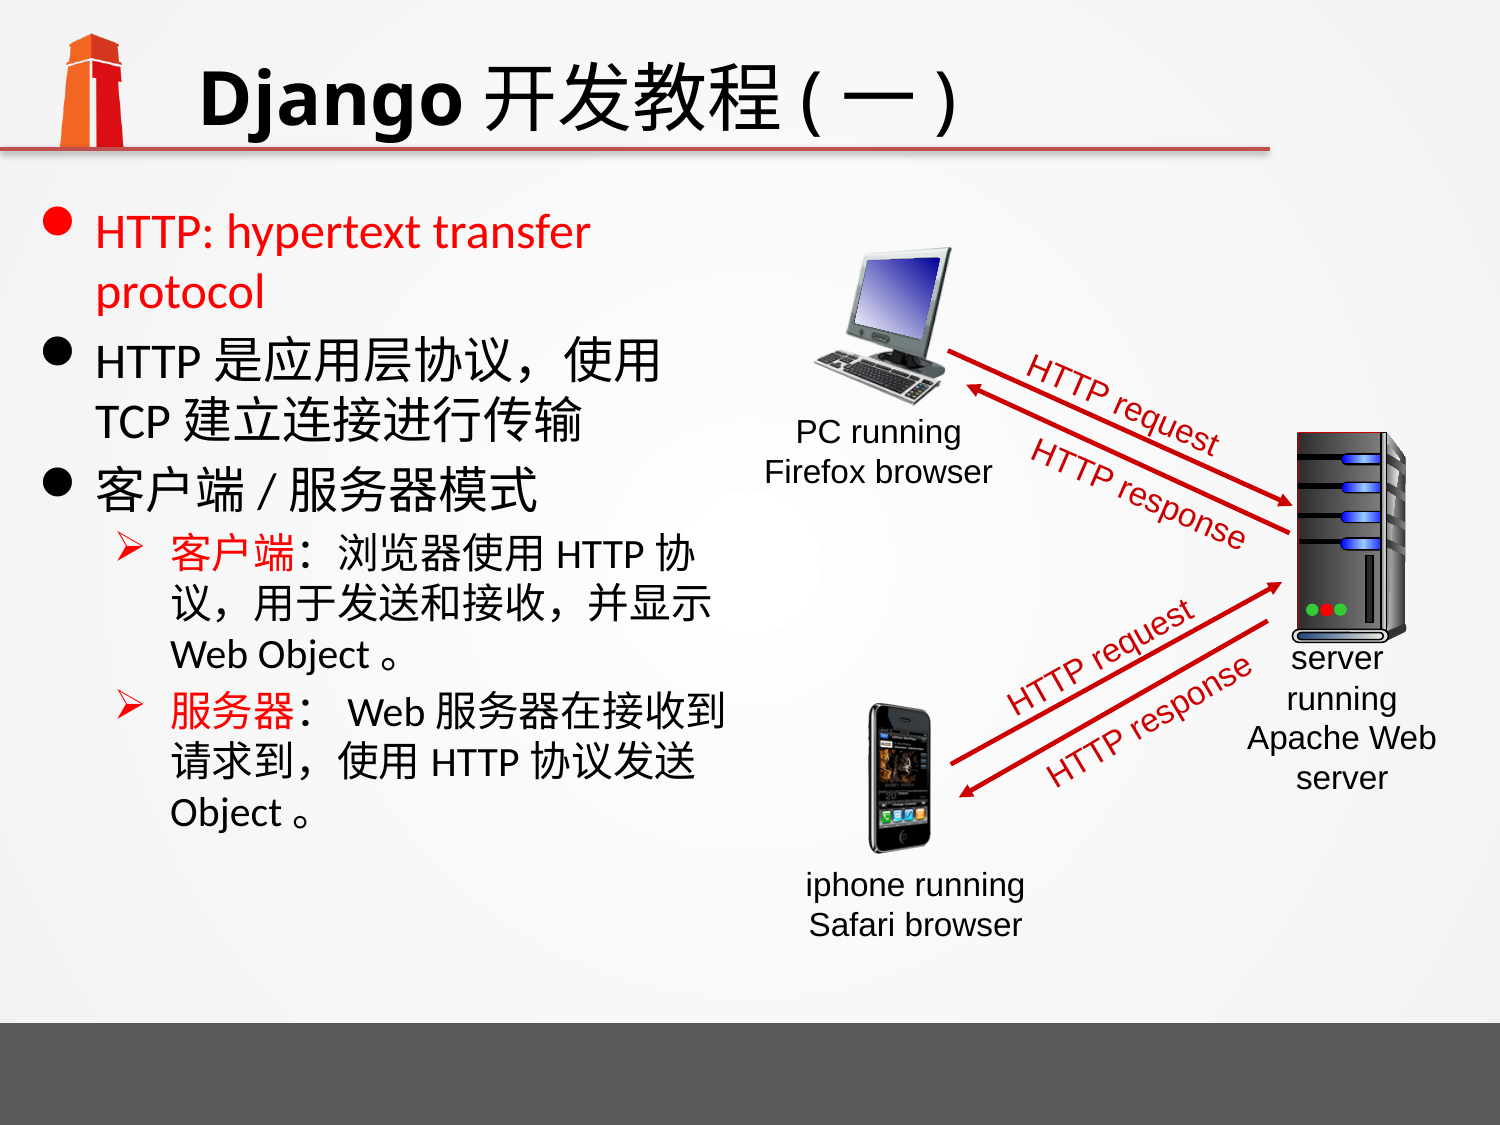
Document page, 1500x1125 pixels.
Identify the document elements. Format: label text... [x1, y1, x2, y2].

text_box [780, 240, 956, 419]
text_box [951, 634, 1276, 784]
list HTTP: hypertext transfer protocol HTTP是应用层协议，使用TCP建立连接进行传输 客户端/服务器模式 客户端：浏览器使用HTTP协议，用于发送和接收，并显示Web Object。 服务器：Web服务器在接收到请求到，使用HTTP协议发送Object。 [23, 190, 747, 988]
text_box iphone running Safari browser [790, 855, 1041, 951]
picture [16, 11, 166, 147]
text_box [965, 384, 1290, 534]
text_box server running Apache Web server [1232, 629, 1452, 804]
title Django开发教程(一) [183, 42, 1270, 149]
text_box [961, 350, 1293, 386]
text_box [947, 424, 960, 506]
text_box PC running Firefox browser [749, 402, 942, 498]
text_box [1292, 431, 1407, 643]
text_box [943, 595, 1289, 751]
picture [867, 702, 932, 854]
